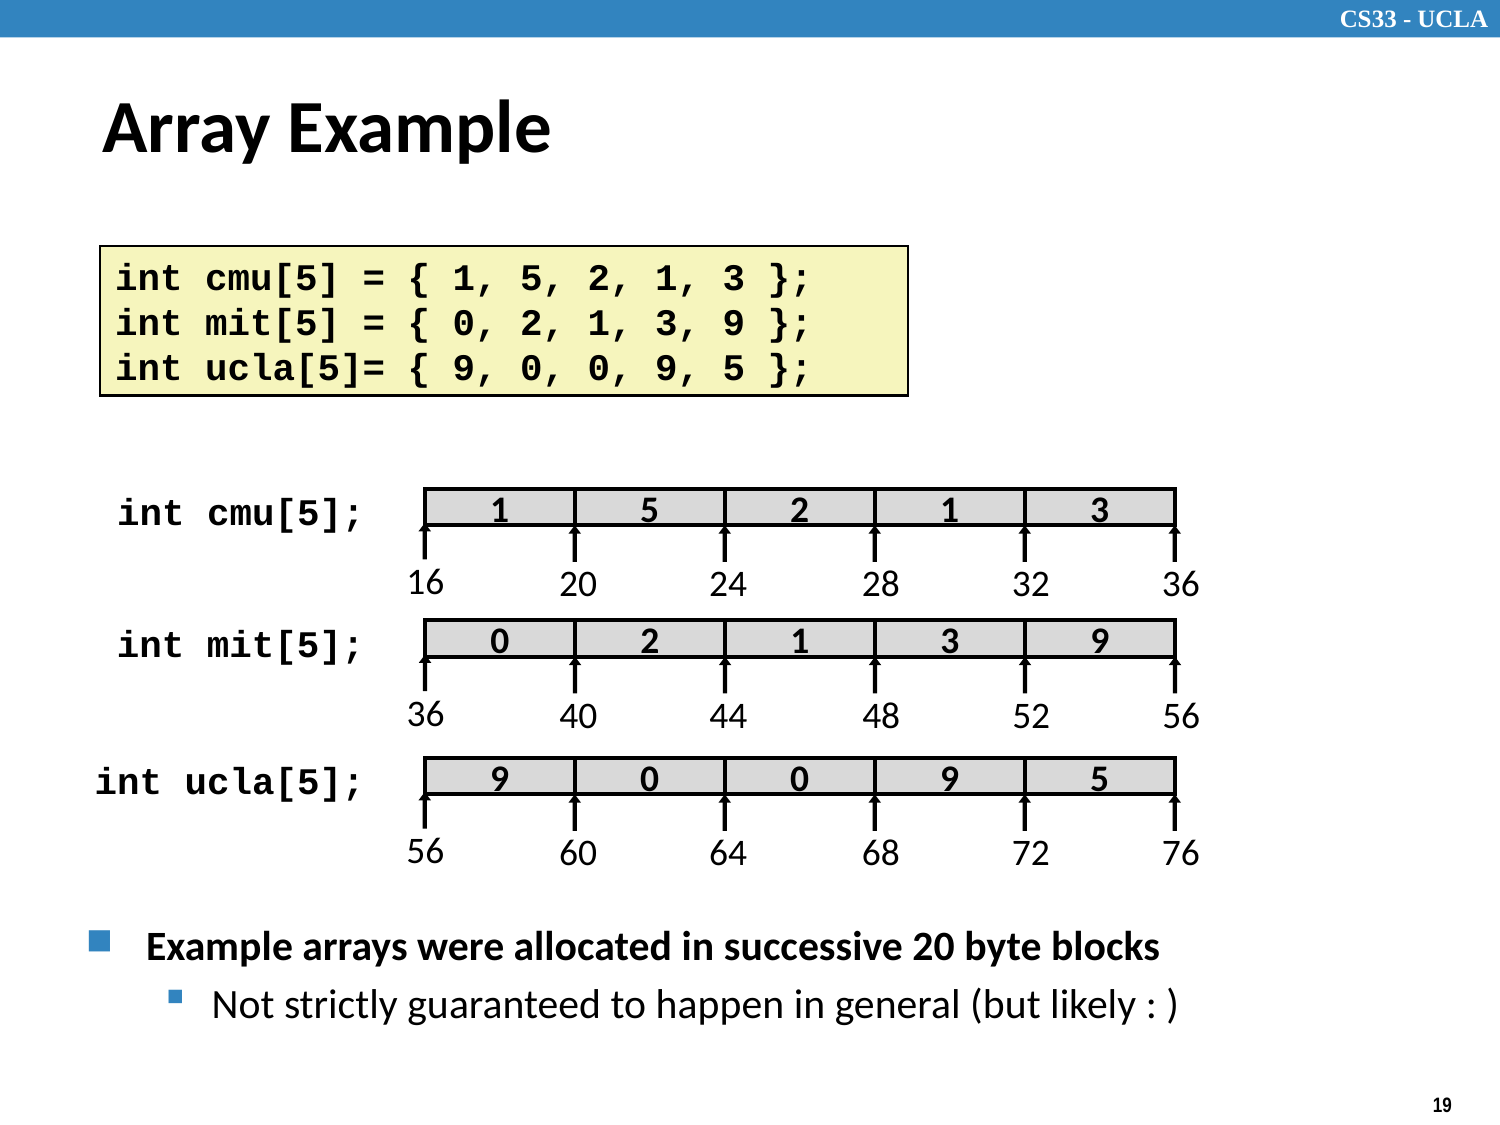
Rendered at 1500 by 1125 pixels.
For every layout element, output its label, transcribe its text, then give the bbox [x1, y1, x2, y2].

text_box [370, 619, 1263, 744]
text_box int cmu[5] = { 1, 5, 2, 1, 3 }; int mit[5] = { 0, 2, 1, 3, 9 }; int ucla[5]= { 9, 0, 0, 9, 5 }; [100, 246, 909, 396]
title Array Example [87, 74, 986, 170]
text_box int cmu[5]; [12, 480, 380, 541]
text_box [370, 488, 1263, 613]
text_box int ucla[5]; [12, 749, 380, 810]
list Example arrays were allocated in successive 20 byte blocks Not strictly guaranteed to happen in general (but likely : ) [74, 911, 1450, 1071]
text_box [370, 757, 1263, 882]
text_box int mit[5]; [12, 612, 368, 673]
